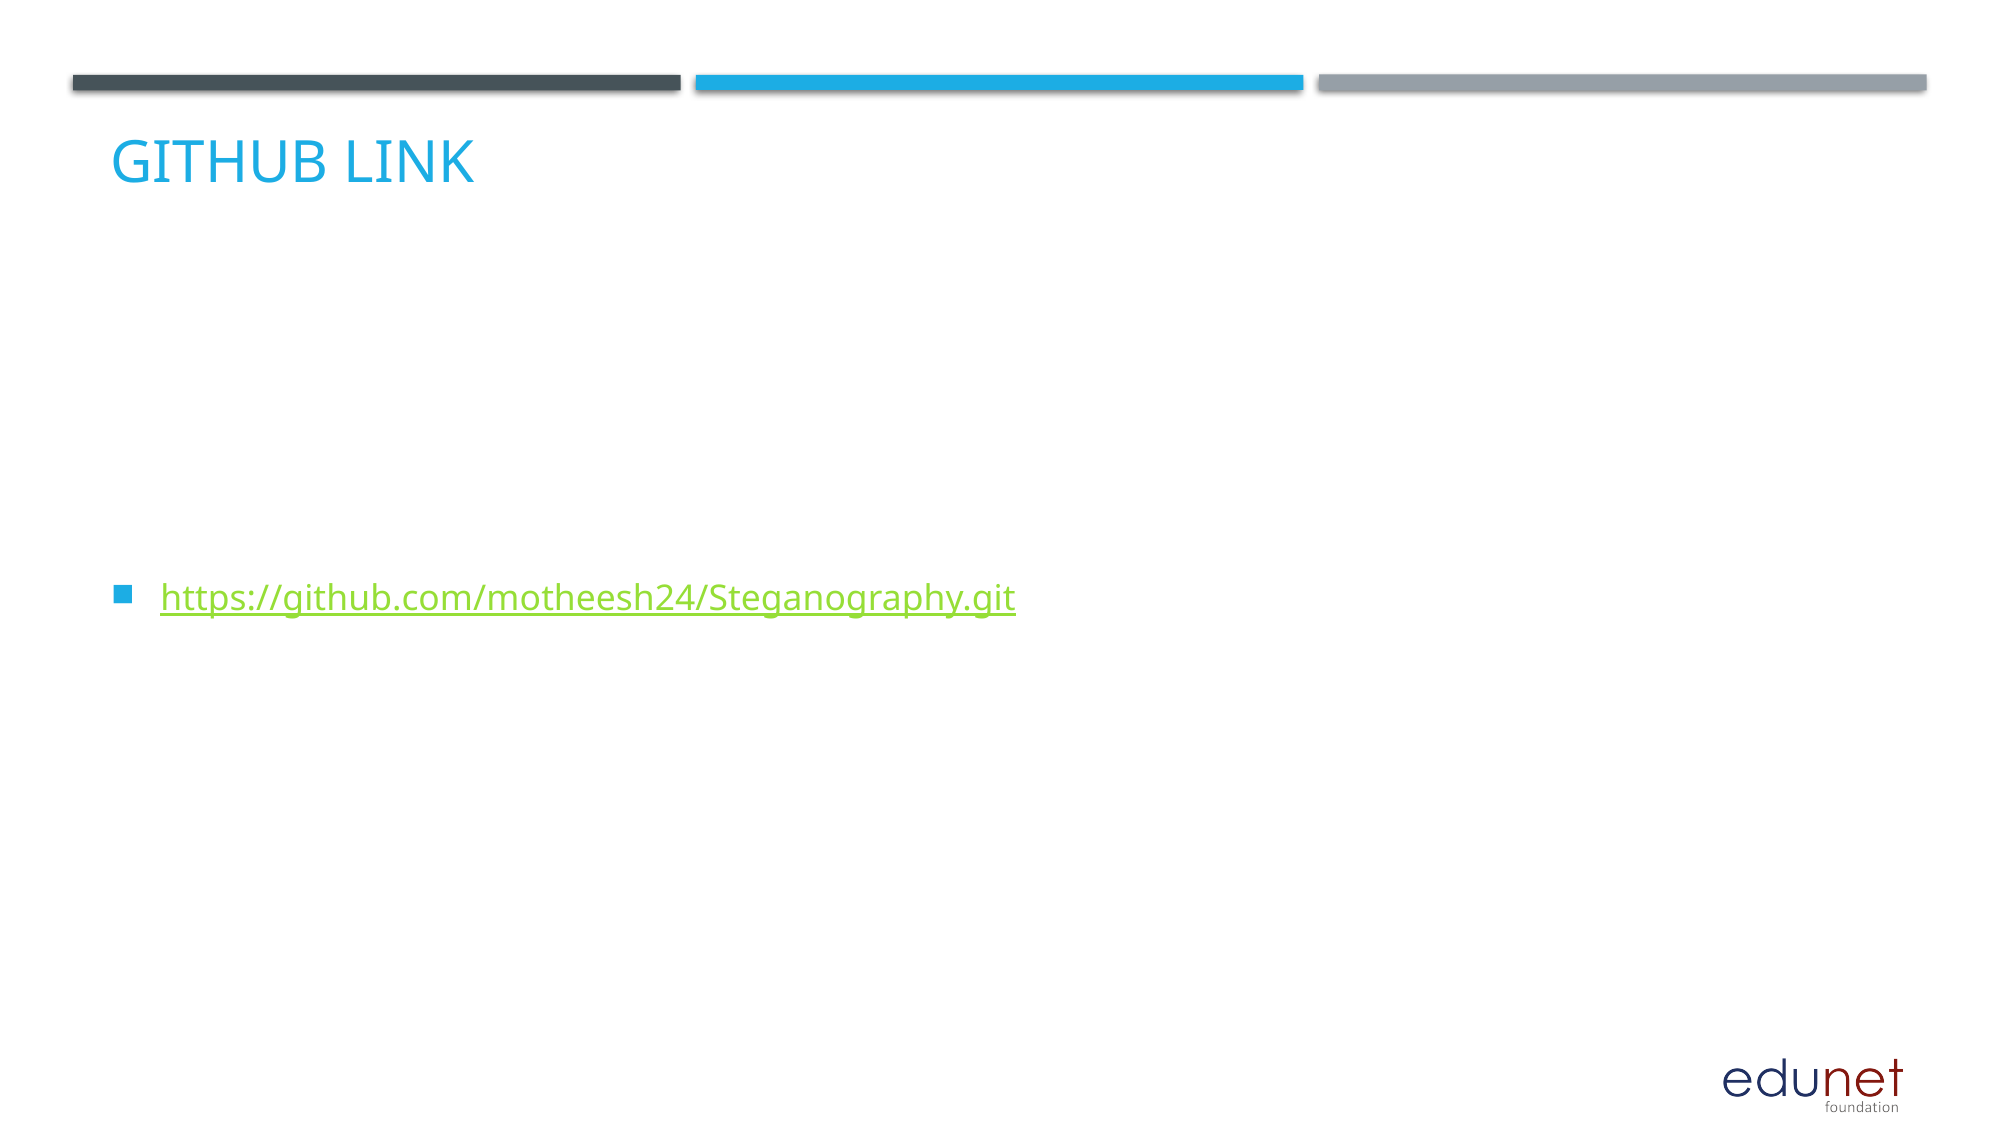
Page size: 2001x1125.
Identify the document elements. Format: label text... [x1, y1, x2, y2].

title GitHub Link [95, 115, 1905, 203]
picture [1719, 1056, 1905, 1116]
list https://github.com/motheesh24/Steganography.git [95, 213, 1905, 981]
